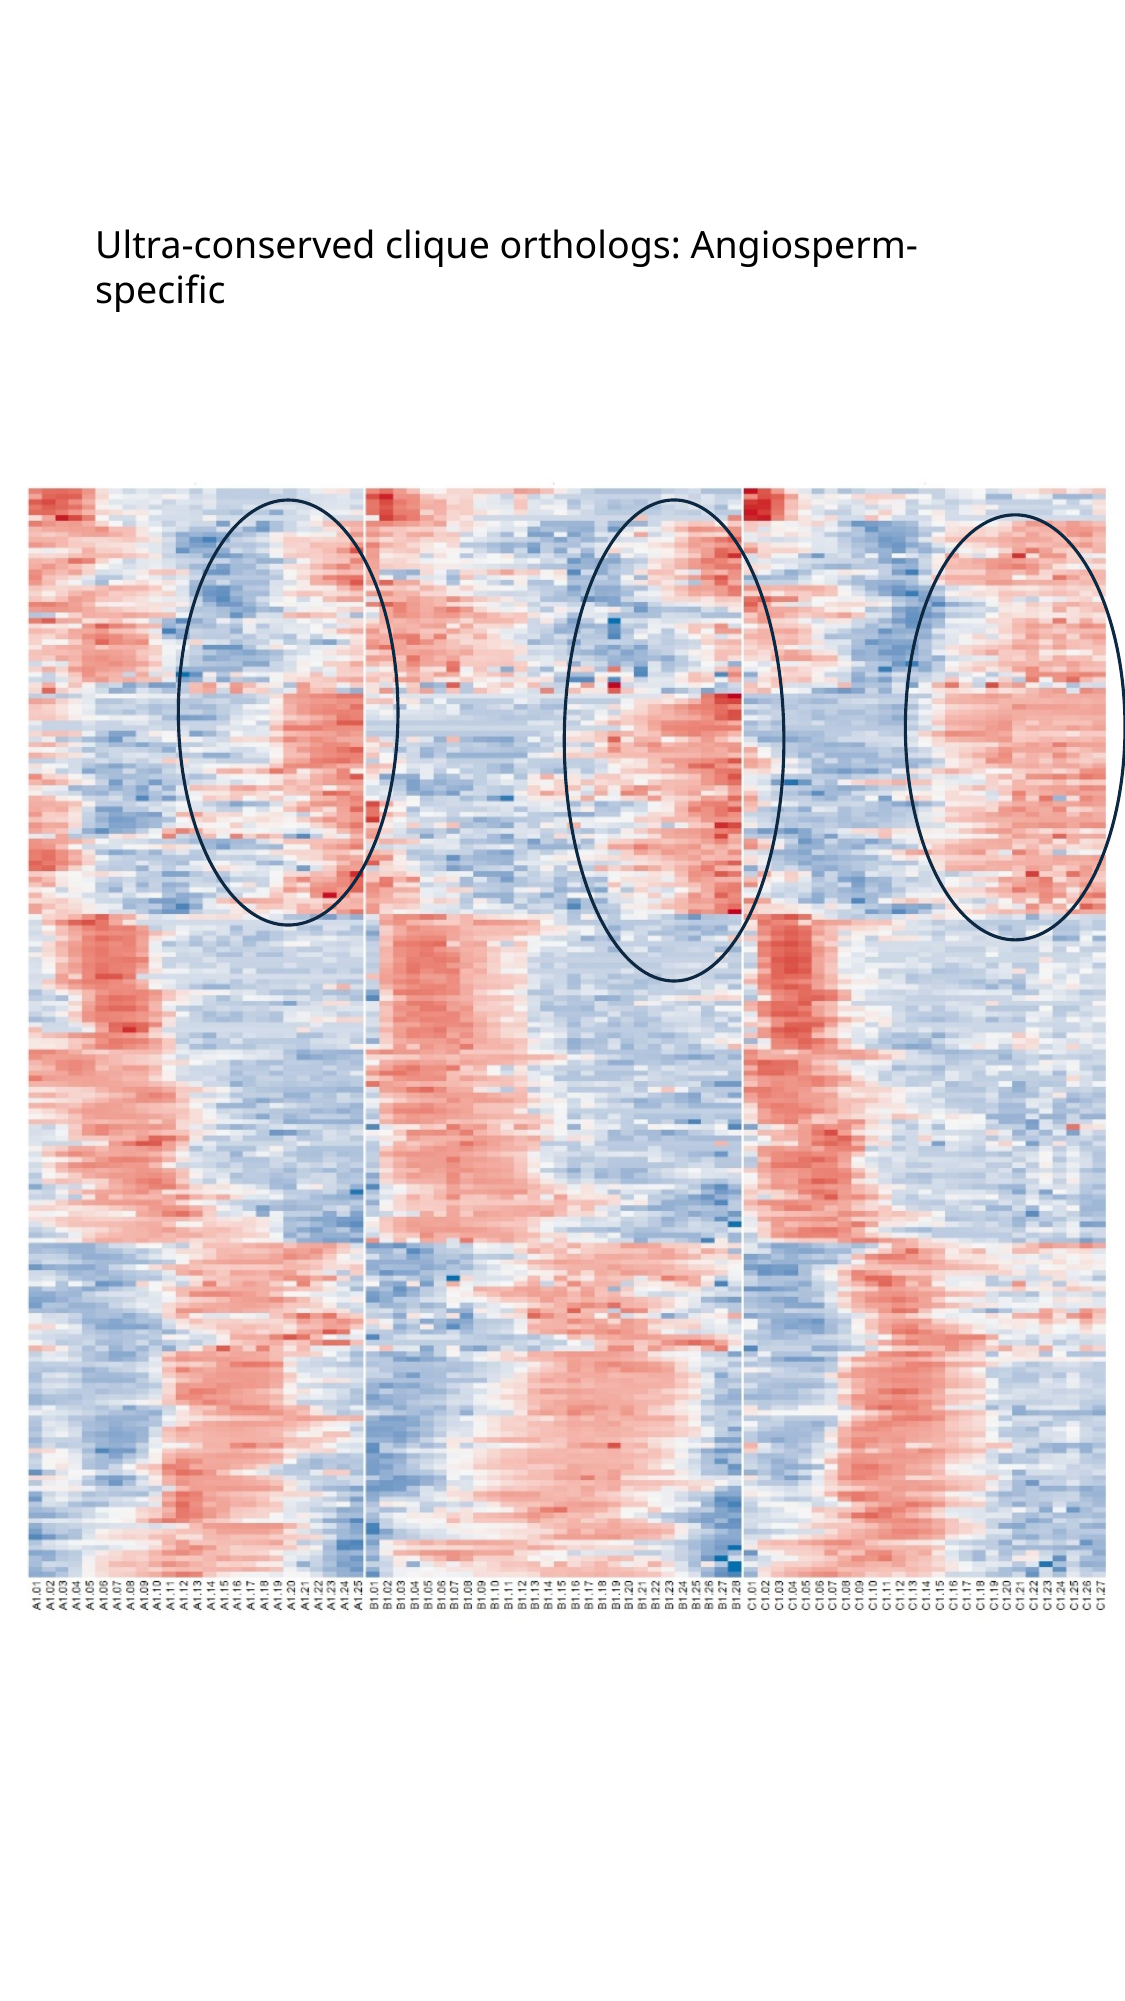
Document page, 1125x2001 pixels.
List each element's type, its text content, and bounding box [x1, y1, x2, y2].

text_box Ultra-conserved clique orthologs: Angiosperm-specific [80, 213, 1045, 319]
text_box [1112, 621, 1125, 834]
picture [13, 456, 1112, 1638]
